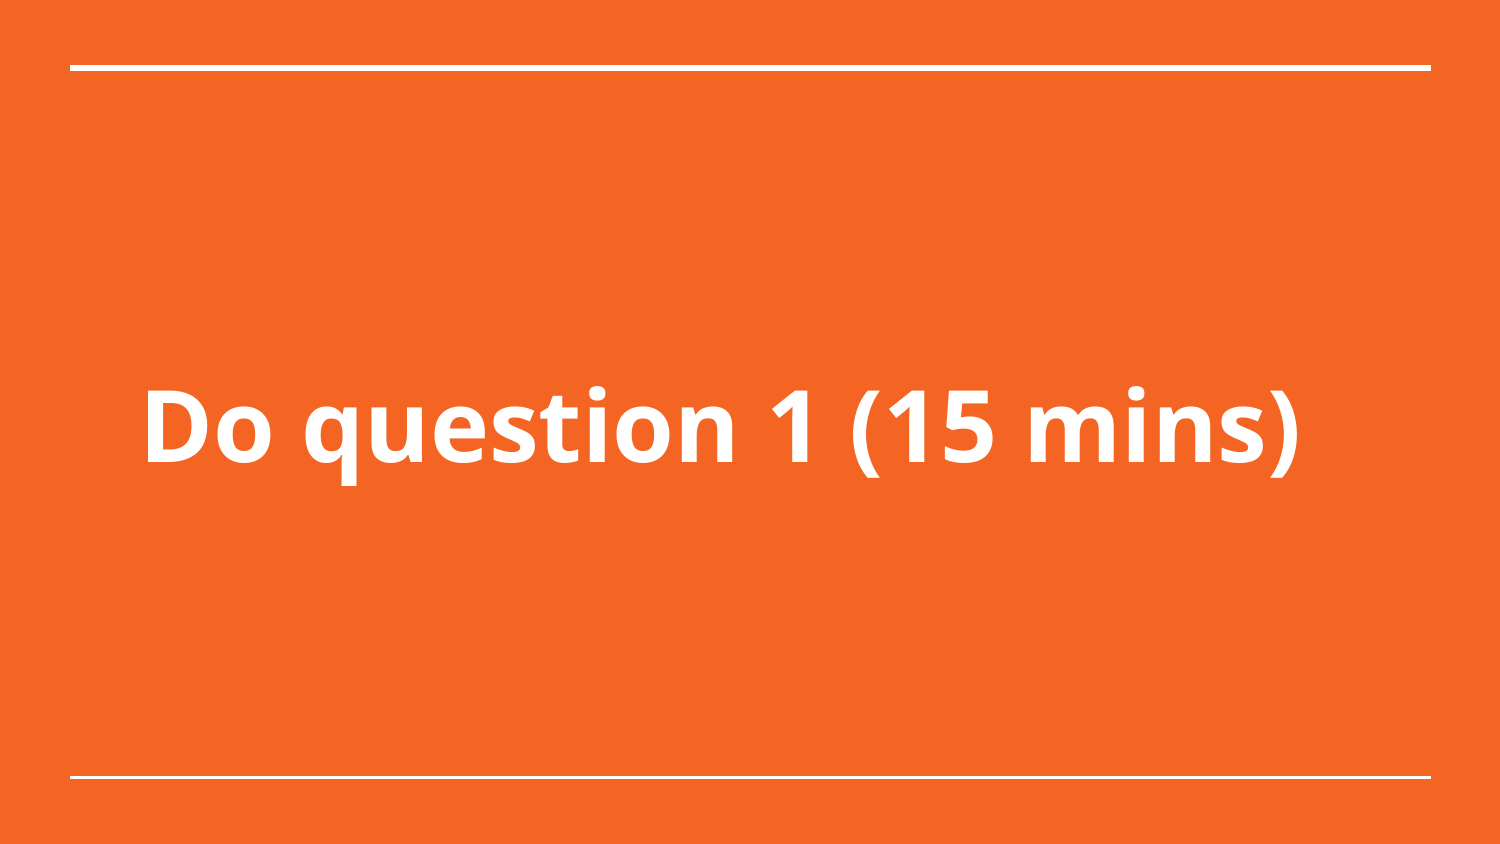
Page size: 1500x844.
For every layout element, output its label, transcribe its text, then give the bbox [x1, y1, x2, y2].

title Do question 1 (15 mins) [66, 296, 1428, 550]
